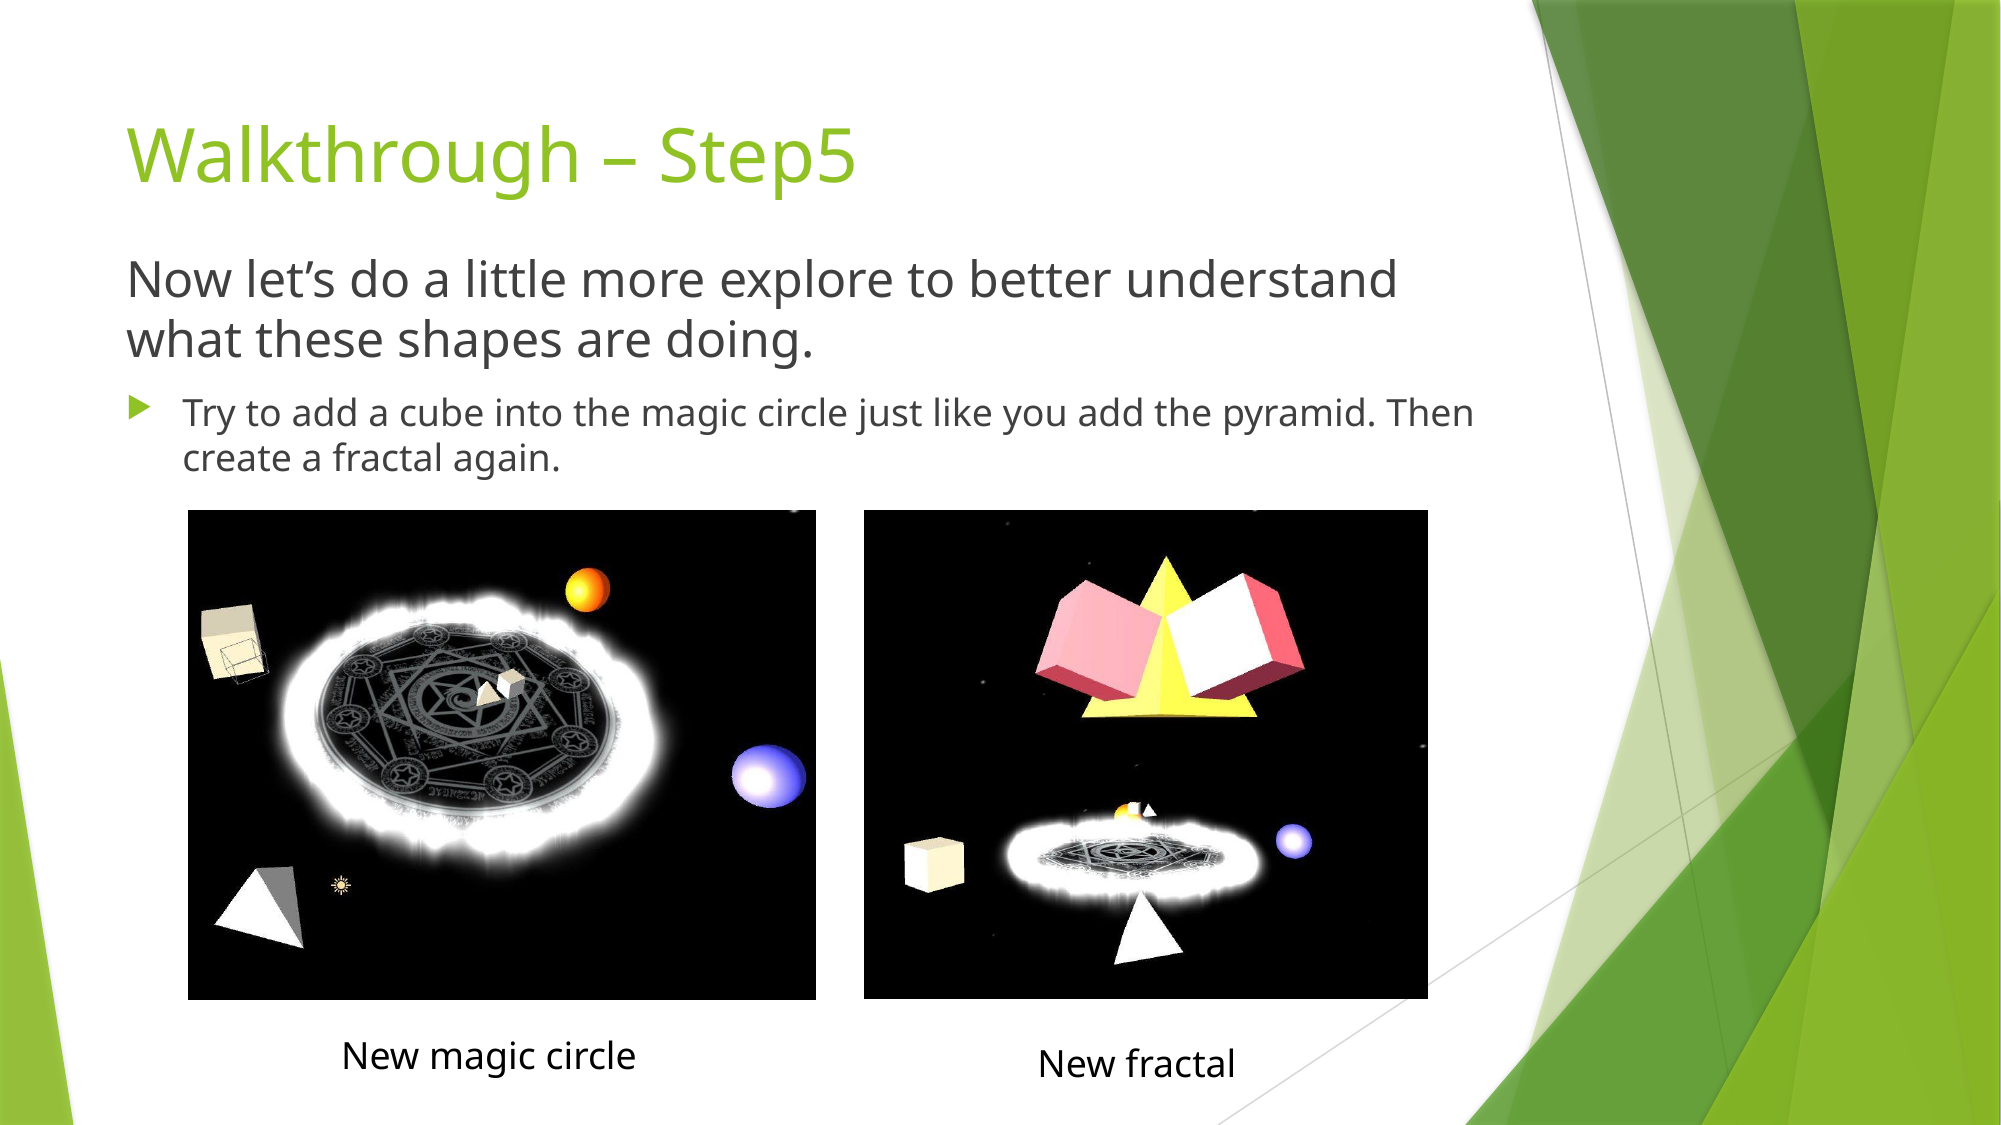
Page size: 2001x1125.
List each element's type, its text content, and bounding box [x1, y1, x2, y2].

text_box New fractal [1022, 1032, 1317, 1093]
text_box New magic circle [326, 1024, 700, 1085]
list Now let’s do a little more explore to better understand what these shapes are doing. Try to add a cube into the magic circle just like you add the pyramid. Then create a fractal again. [111, 240, 1522, 990]
picture [864, 509, 1429, 999]
picture [187, 509, 816, 1000]
title Walkthrough – Step5 [111, 99, 1522, 240]
